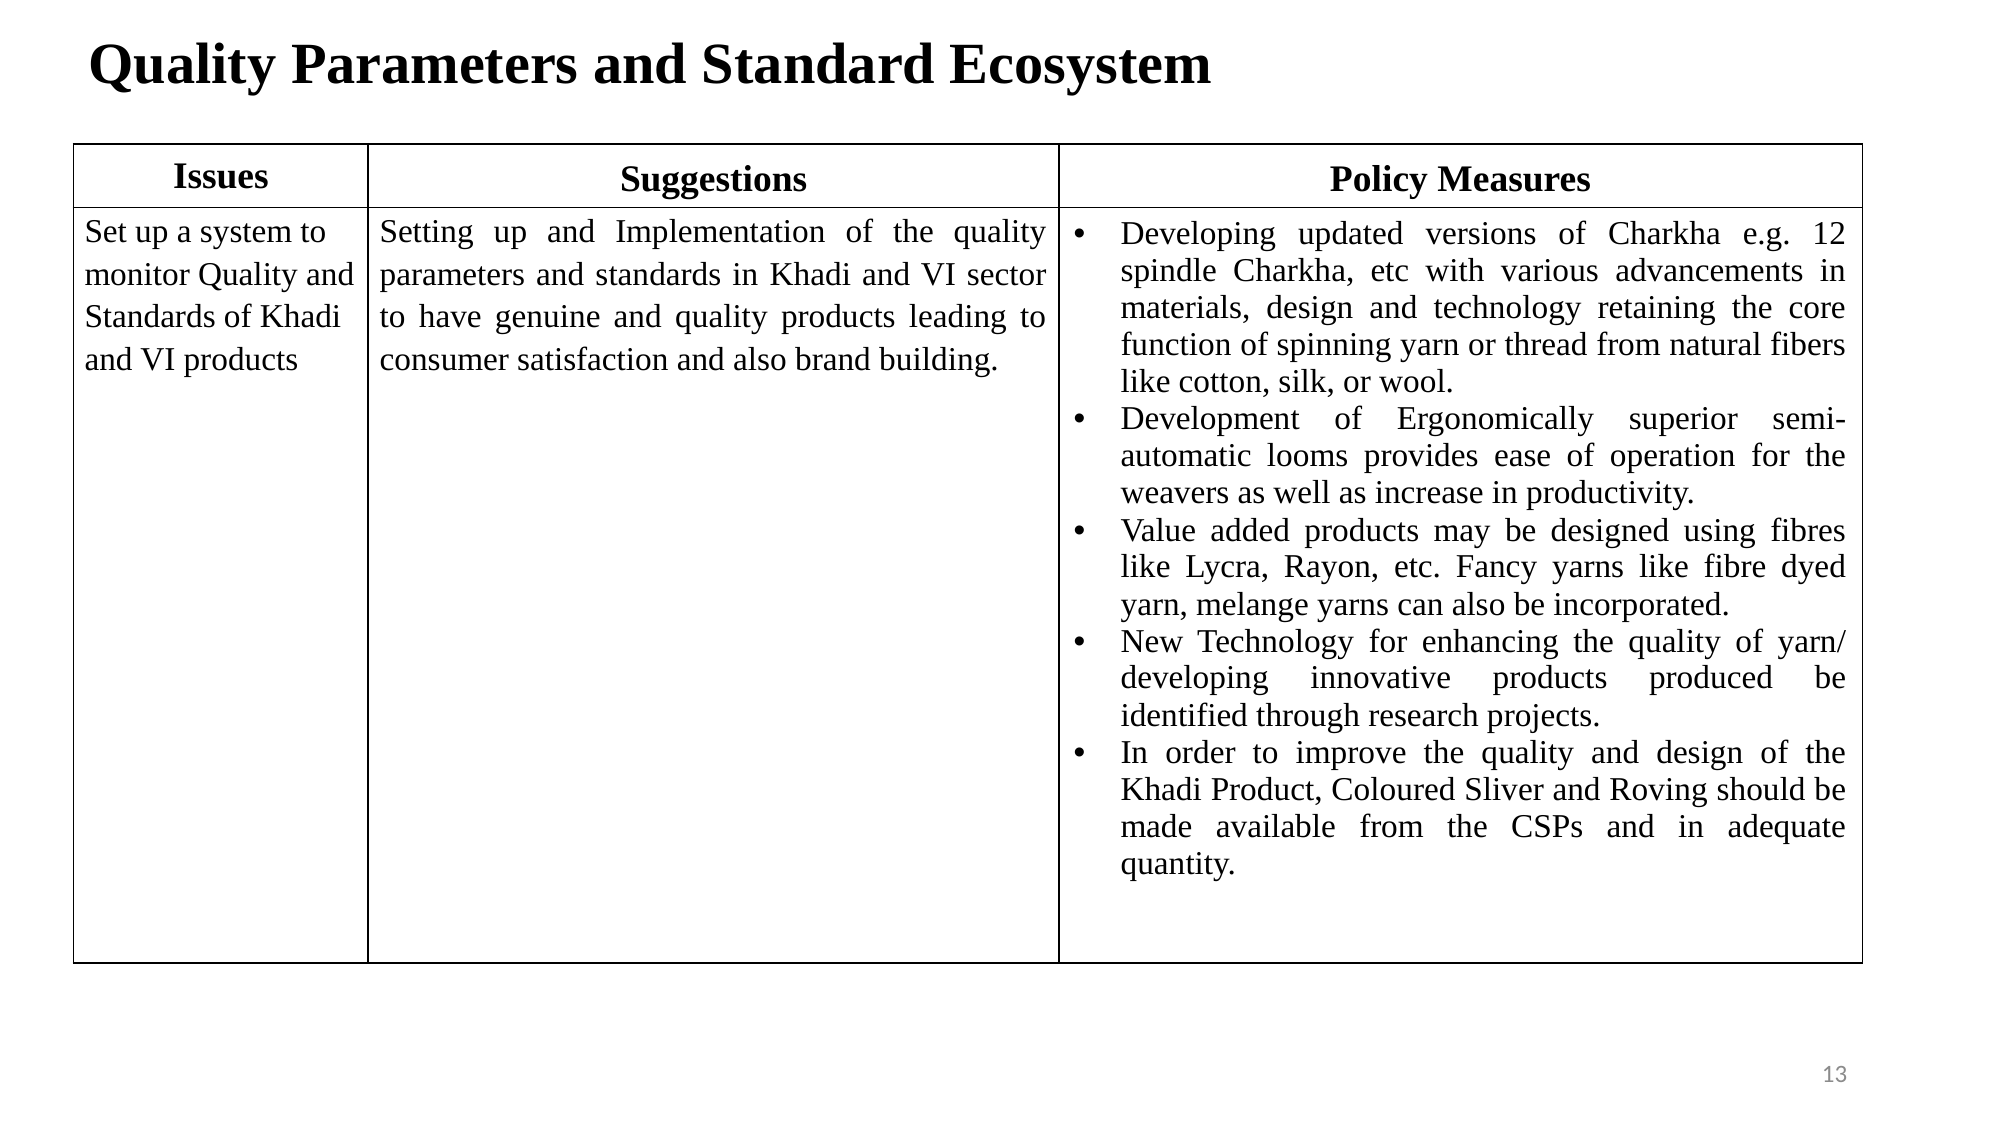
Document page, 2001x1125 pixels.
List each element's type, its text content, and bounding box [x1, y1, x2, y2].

slide_number 13 [1412, 1042, 1863, 1103]
title Quality Parameters and Standard Ecosystem [73, 11, 1863, 119]
table_cell Set up a system to monitor Quality and Standards of Khadi and VI products [74, 208, 367, 962]
table_header Suggestions [369, 145, 1058, 207]
table_header Issues [74, 145, 367, 207]
table_cell Developing updated versions of Charkha e.g. 12 spindle Charkha, etc with various advancements in materials, design and technology retaining the core function of spinning yarn or thread from natural fibers like cotton, silk, or wool. Development of Ergonomically superior semi-automatic looms provides ease of operation for the weavers as well as increase in productivity. Value added products may be designed using fibres like Lycra, Rayon, etc. Fancy yarns like fibre dyed yarn, melange yarns can also be incorporated. New Technology for enhancing the quality of yarn/ developing innovative products produced be identified through research projects. In order to improve the quality and design of the Khadi Product, Coloured Sliver and Roving should be made available from the CSPs and in adequate quantity. [1060, 208, 1862, 962]
table_header Policy Measures [1060, 145, 1862, 207]
table_cell Setting up and Implementation of the quality parameters and standards in Khadi and VI sector to have genuine and quality products leading to consumer satisfaction and also brand building. [369, 208, 1058, 962]
